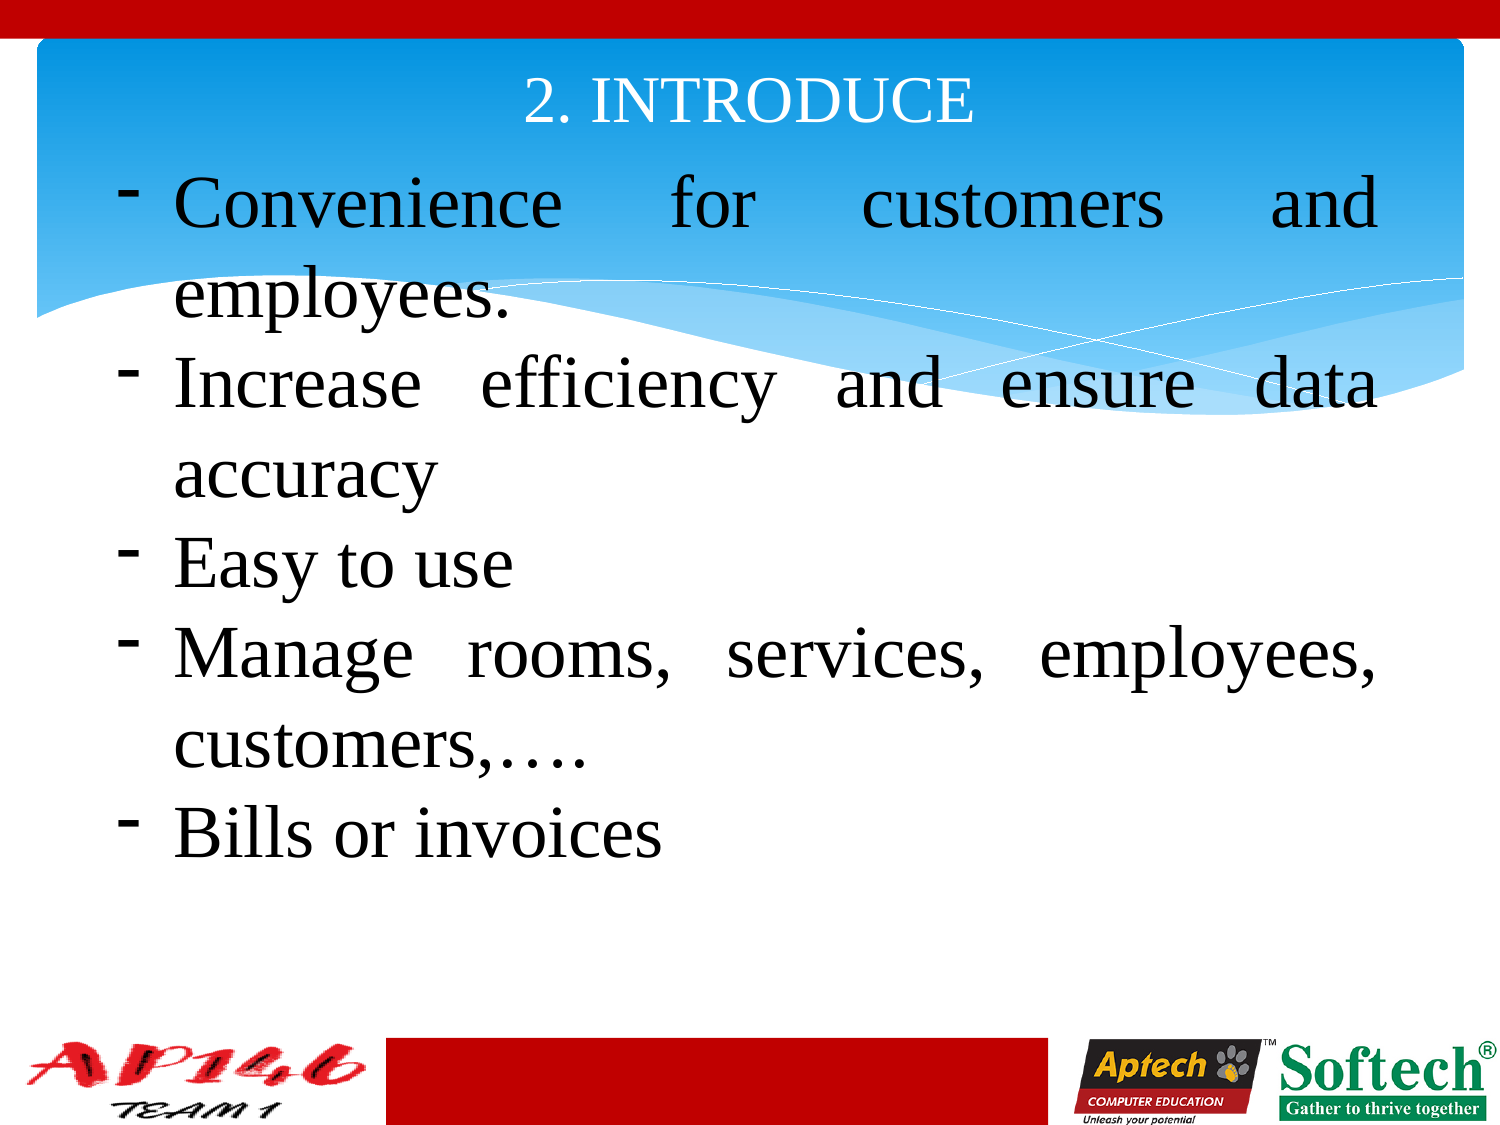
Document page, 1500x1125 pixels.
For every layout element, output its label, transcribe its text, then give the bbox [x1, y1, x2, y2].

text_box Convenience for customers and employees. Increase efficiency and ensure data accuracy Easy to use Manage rooms, services, employees, customers,…. Bills or invoices [102, 145, 1395, 881]
title 2. INTRODUCE [0, 45, 1500, 146]
picture [0, 1037, 386, 1125]
picture [1072, 1037, 1500, 1125]
